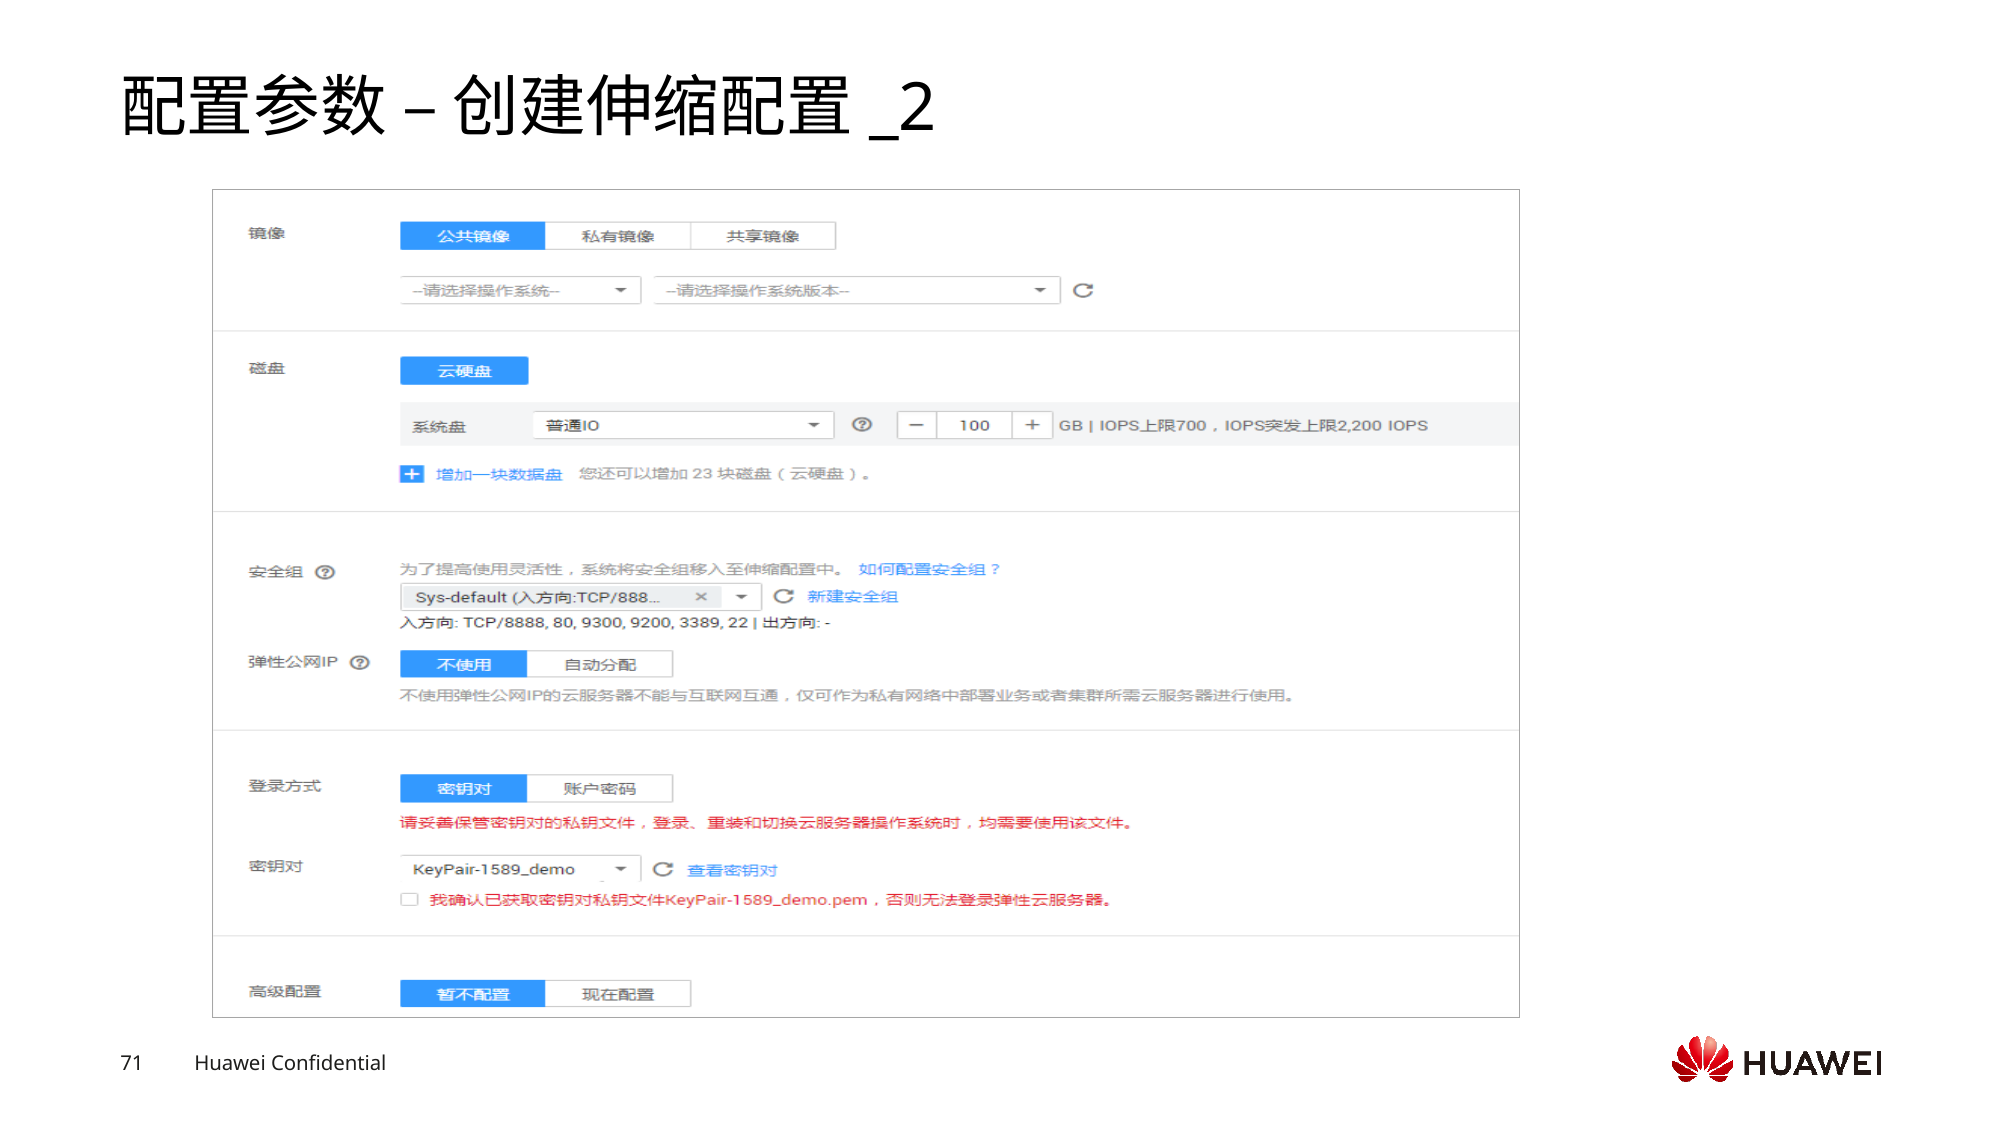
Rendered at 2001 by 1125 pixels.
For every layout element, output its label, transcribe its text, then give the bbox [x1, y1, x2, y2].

picture [1672, 1036, 1881, 1082]
title 配置参数 – 创建伸缩配置_2 [120, 73, 1880, 155]
picture [212, 189, 1520, 1018]
